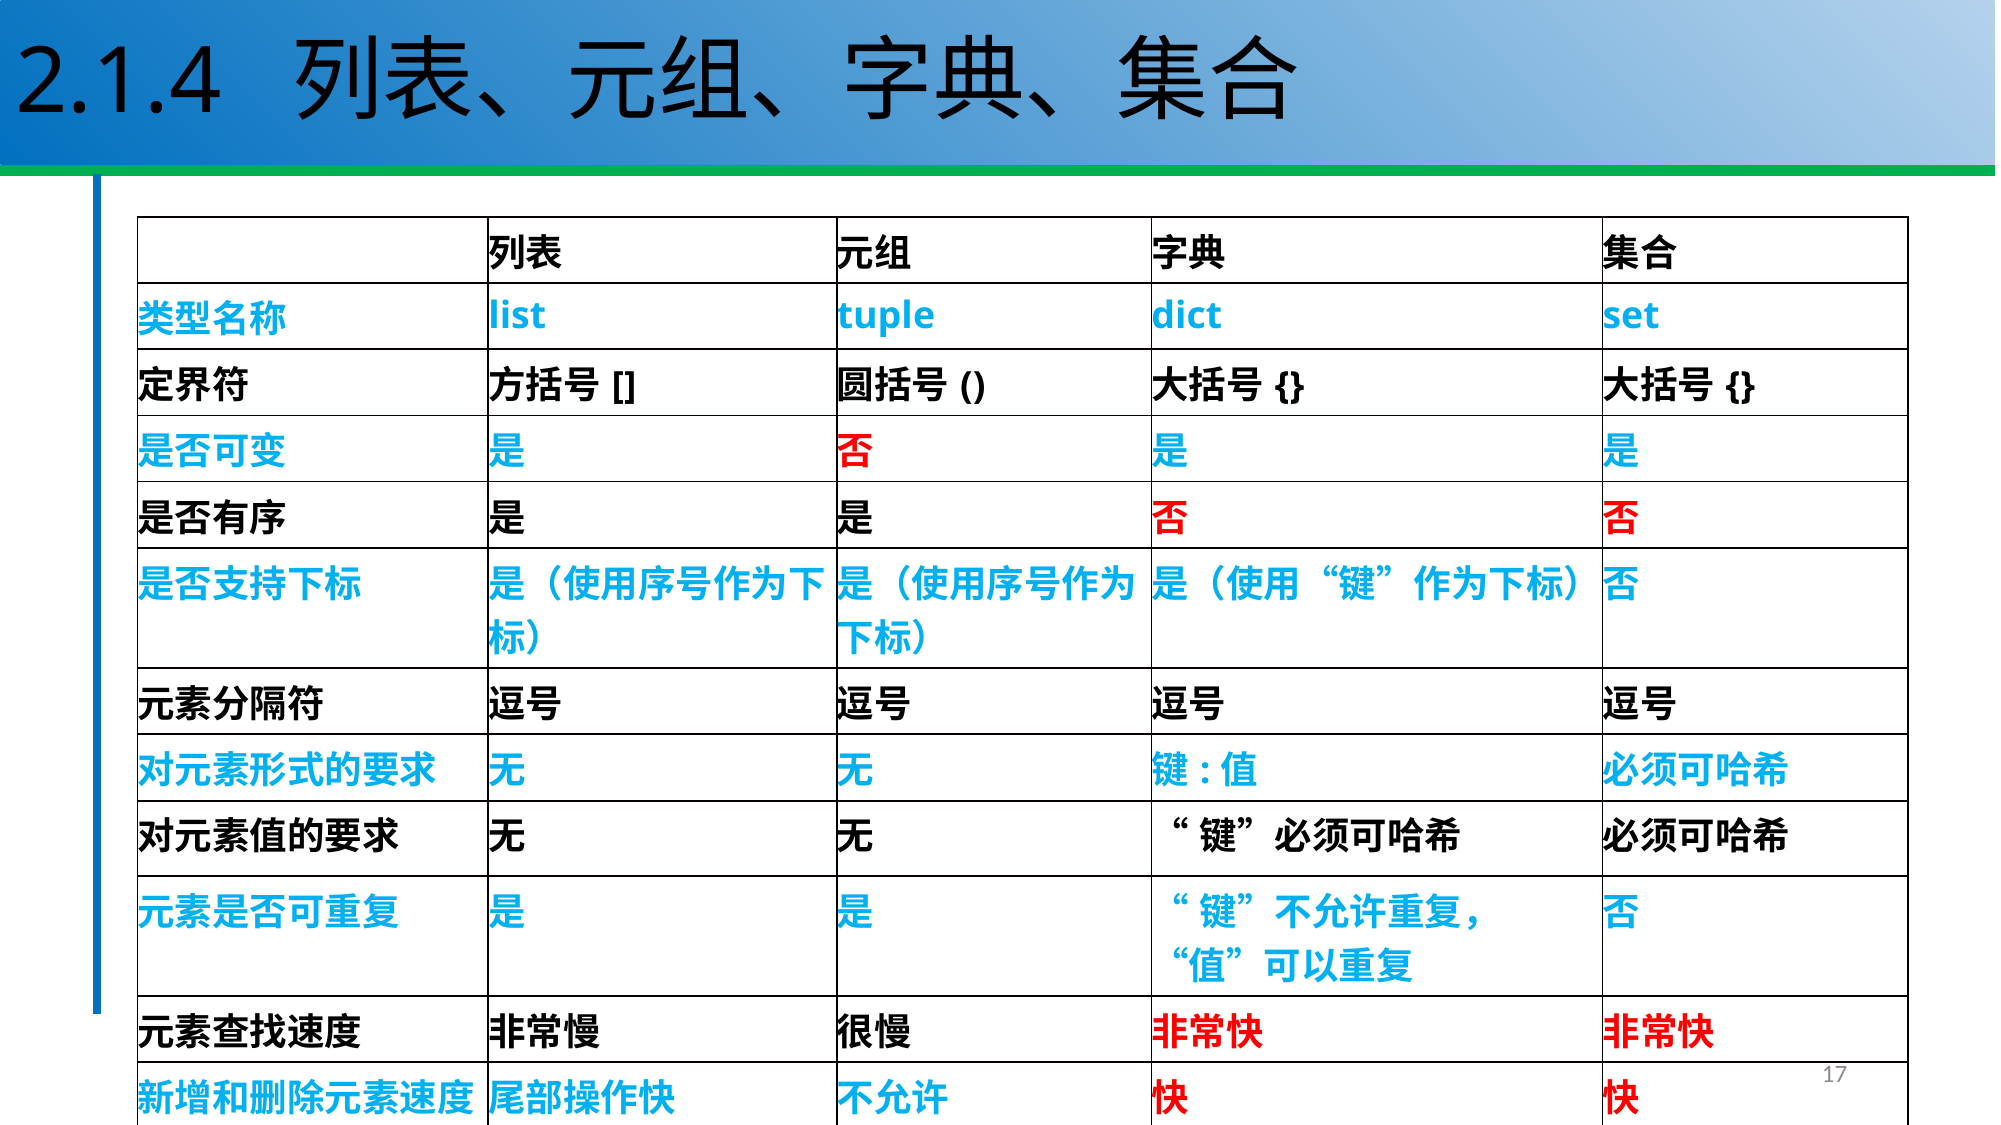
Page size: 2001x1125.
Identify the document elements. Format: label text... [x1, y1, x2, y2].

table_cell 是 [838, 877, 1151, 995]
table_header 字典 [1152, 218, 1602, 282]
table_cell 必须可哈希 [1603, 802, 1907, 875]
table_cell 是否可变 [138, 416, 487, 481]
table_cell 是 [489, 877, 836, 995]
table_cell 必须可哈希 [1603, 735, 1907, 800]
table_cell 无 [838, 802, 1151, 875]
table_cell 逗号 [1152, 669, 1602, 733]
table_cell 类型名称 [138, 284, 487, 348]
table_cell 无 [838, 735, 1151, 800]
table_cell 很慢 [838, 997, 1151, 1061]
table_cell 无 [489, 735, 836, 800]
table_cell 是（使用序号作为下标） [489, 549, 836, 667]
table_cell set [1603, 284, 1907, 348]
table_header [138, 218, 487, 282]
table_cell 是 [1603, 416, 1907, 481]
table_header 列表 [489, 218, 836, 282]
table_cell 逗号 [838, 669, 1151, 733]
table_cell 方括号[] [489, 350, 836, 415]
table_cell 定界符 [138, 350, 487, 415]
table_cell “键”不允许重复，“值”可以重复 [1152, 877, 1602, 995]
table_cell 新增和删除元素速度 [138, 1063, 487, 1125]
table_cell list [489, 284, 836, 348]
table_cell 无 [489, 802, 836, 875]
table_cell 圆括号() [838, 350, 1151, 415]
table_cell 非常快 [1603, 997, 1907, 1061]
table_cell 大括号{} [1603, 350, 1907, 415]
table_cell 否 [1152, 482, 1602, 547]
title 2.1.4 列表、元组、字典、集合 [0, 0, 1995, 165]
table_cell 不允许 [838, 1063, 1151, 1125]
table_cell 是 [838, 482, 1151, 547]
table_cell 对元素形式的要求 [138, 735, 487, 800]
table_cell 快 [1603, 1063, 1907, 1125]
table_header 元组 [838, 218, 1151, 282]
table_cell 对元素值的要求 [138, 802, 487, 875]
table_cell 是 [489, 416, 836, 481]
table_cell 否 [1603, 877, 1907, 995]
table_header 集合 [1603, 218, 1907, 282]
table_cell 是 [489, 482, 836, 547]
table_cell 是（使用“键”作为下标） [1152, 549, 1602, 667]
table_cell 否 [1603, 482, 1907, 547]
table_cell 键:值 [1152, 735, 1602, 800]
table_cell tuple [838, 284, 1151, 348]
table_cell dict [1152, 284, 1602, 348]
table_cell 元素分隔符 [138, 669, 487, 733]
table_cell 是 [1152, 416, 1602, 481]
table_cell 否 [838, 416, 1151, 481]
table_cell 尾部操作快 其他位置慢 [489, 1063, 836, 1125]
table_cell 逗号 [489, 669, 836, 733]
table_cell 非常慢 [489, 997, 836, 1061]
table_cell 否 [1603, 549, 1907, 667]
table_cell “键”必须可哈希 [1152, 802, 1602, 875]
table_cell 快 [1152, 1063, 1602, 1125]
table_cell 大括号{} [1152, 350, 1602, 415]
table_cell 元素查找速度 [138, 997, 487, 1061]
table_cell 元素是否可重复 [138, 877, 487, 995]
table_cell 是否支持下标 [138, 549, 487, 667]
table_cell 是（使用序号作为下标） [838, 549, 1151, 667]
table_cell 逗号 [1603, 669, 1907, 733]
table_cell 非常快 [1152, 997, 1602, 1061]
table_cell 是否有序 [138, 482, 487, 547]
